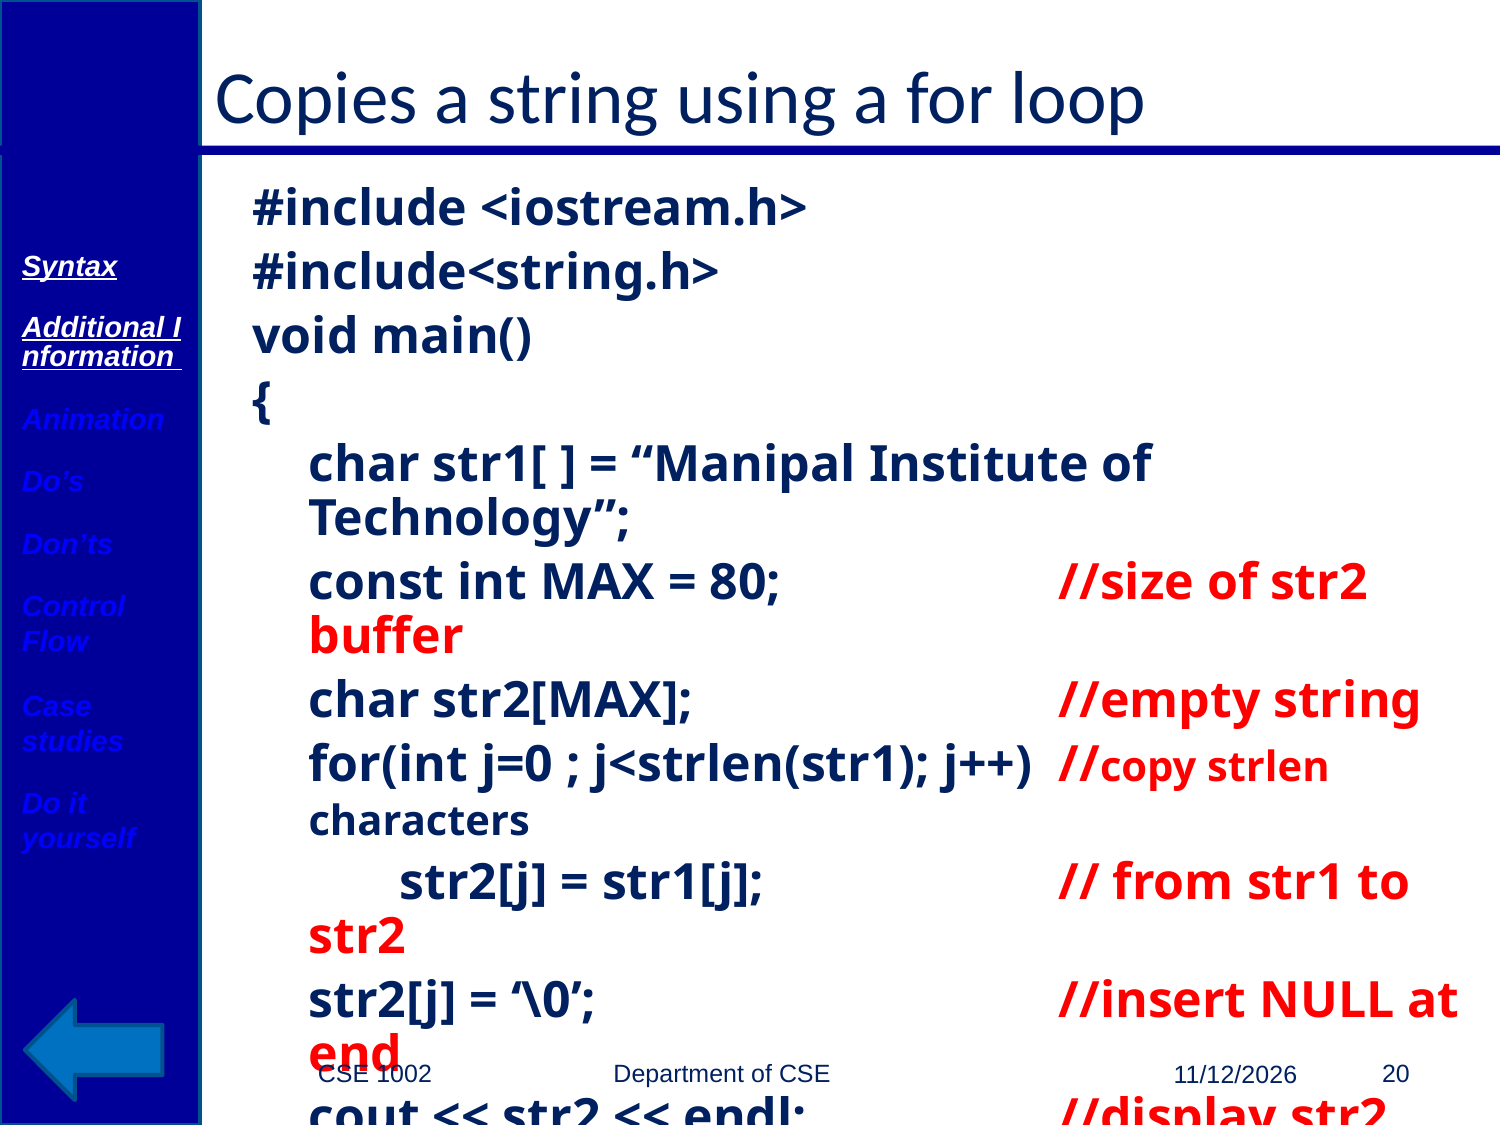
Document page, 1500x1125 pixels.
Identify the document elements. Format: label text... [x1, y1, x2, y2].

list #include <iostream.h> #include<string.h> void main() { char str1[ ] = “Manipal Institute of Technology”; const int MAX = 80; //size of str2 buffer char str2[MAX]; //empty string for(int j=0 ; j<strlen(str1); j++) //copy strlen characters str2[j] = str1[j]; // from str1 to str2 str2[j] = ‘\0’; //insert NULL at end cout << str2 << endl; //display str2 } [237, 174, 1475, 1005]
text_box Syntax Additional Information Animation Do’s Don’ts Control Flow Case studies Do it yourself [0, 240, 213, 833]
title Copies a string using a for loop [200, 37, 1500, 150]
text_box [22, 998, 165, 1102]
slide_number 20 [1312, 1042, 1425, 1103]
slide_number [1050, 1043, 1313, 1104]
footer CSE 1002 Department of CSE [212, 1042, 938, 1103]
